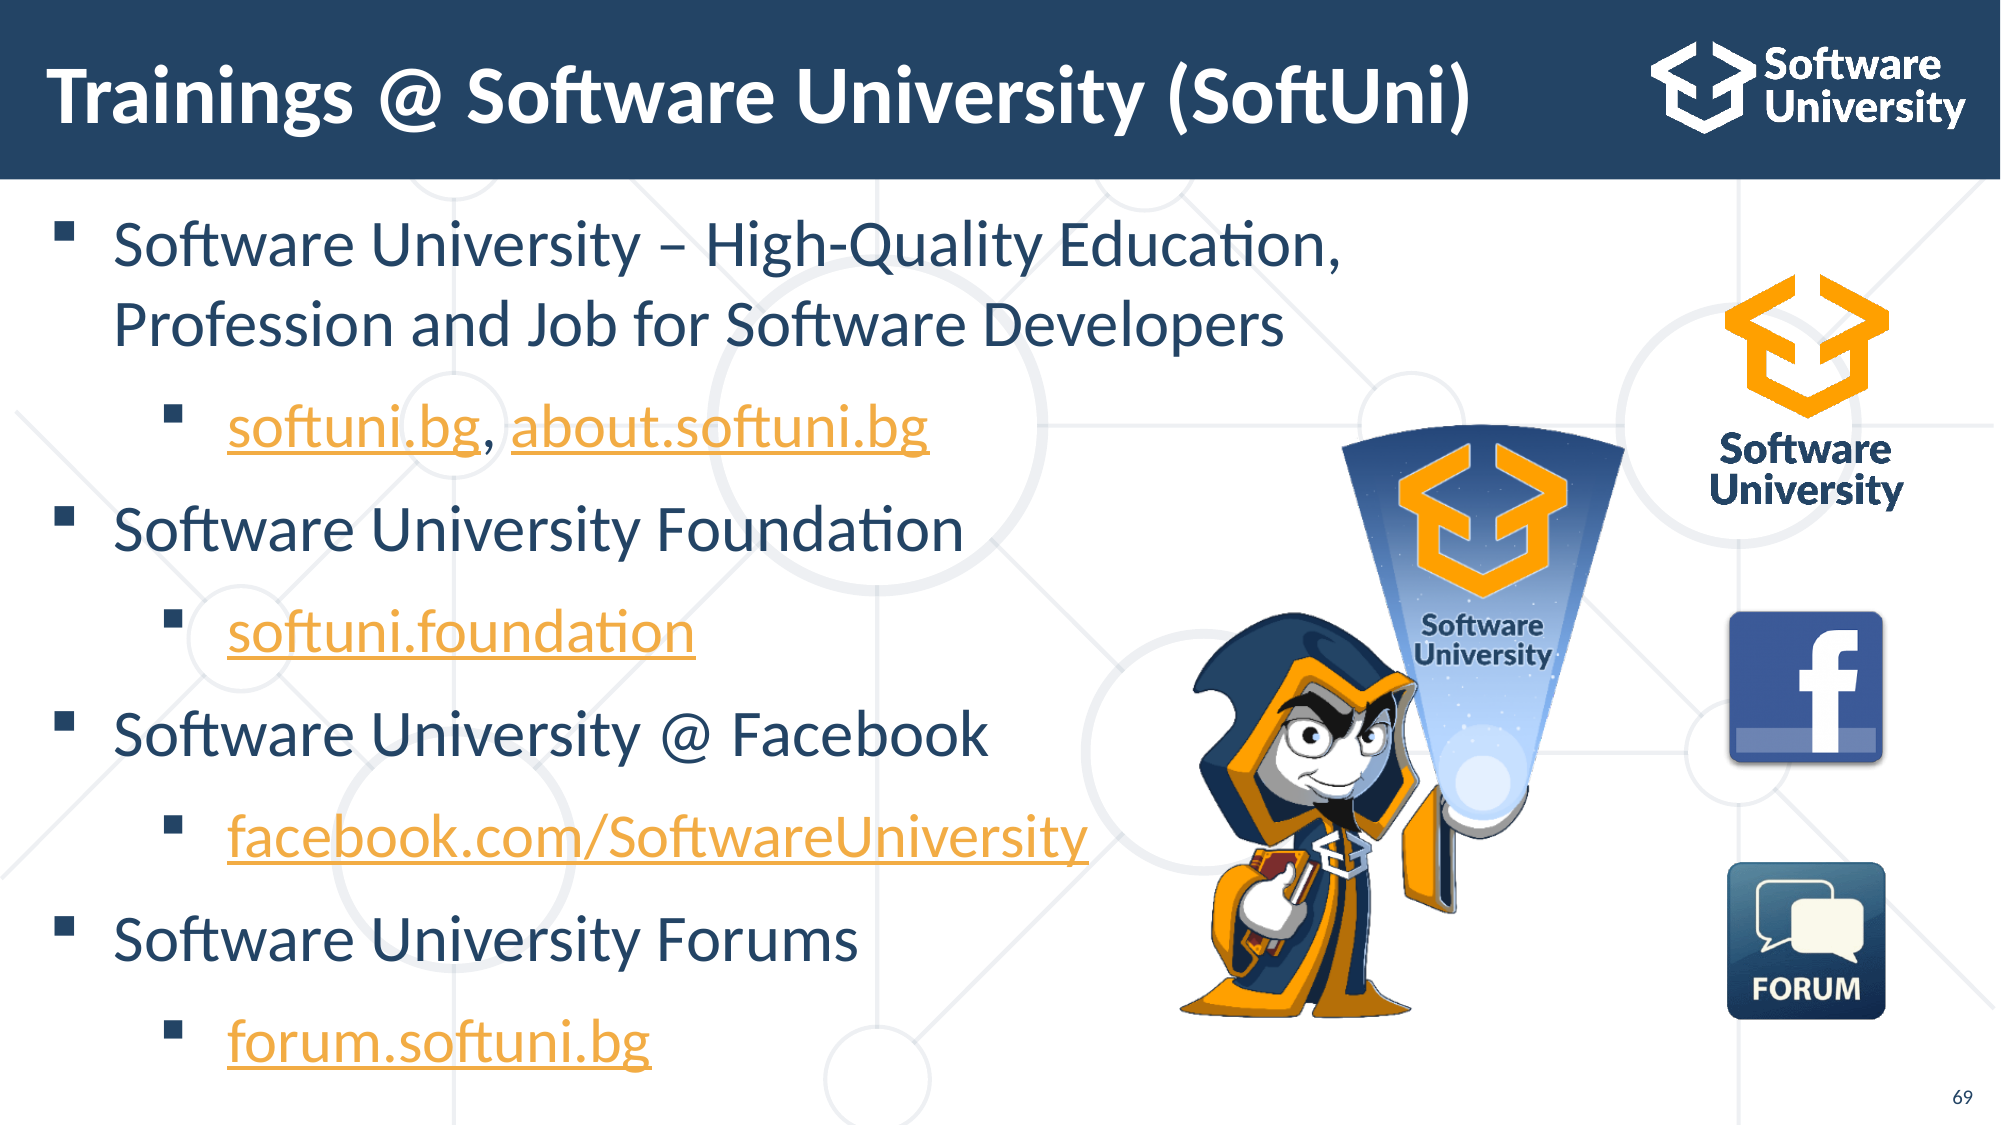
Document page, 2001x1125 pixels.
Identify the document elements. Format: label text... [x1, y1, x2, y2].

text_box <number> [1927, 1067, 1988, 1116]
text_box Trainings @ Software University (SoftUni) [28, 17, 1627, 163]
picture [1708, 274, 1904, 517]
text_box Software University – High-Quality Education, Profession and Job for Software Developers softuni.bg, about.softuni.bg Software University Foundation softuni.foundation Software University @ Facebook facebook.com/SoftwareUniversity Software University Forums forum.softuni.bg [31, 193, 1458, 1094]
picture [1726, 861, 1886, 1020]
picture [1723, 605, 1889, 772]
picture [1458, 423, 1627, 1020]
picture [1651, 41, 1966, 134]
